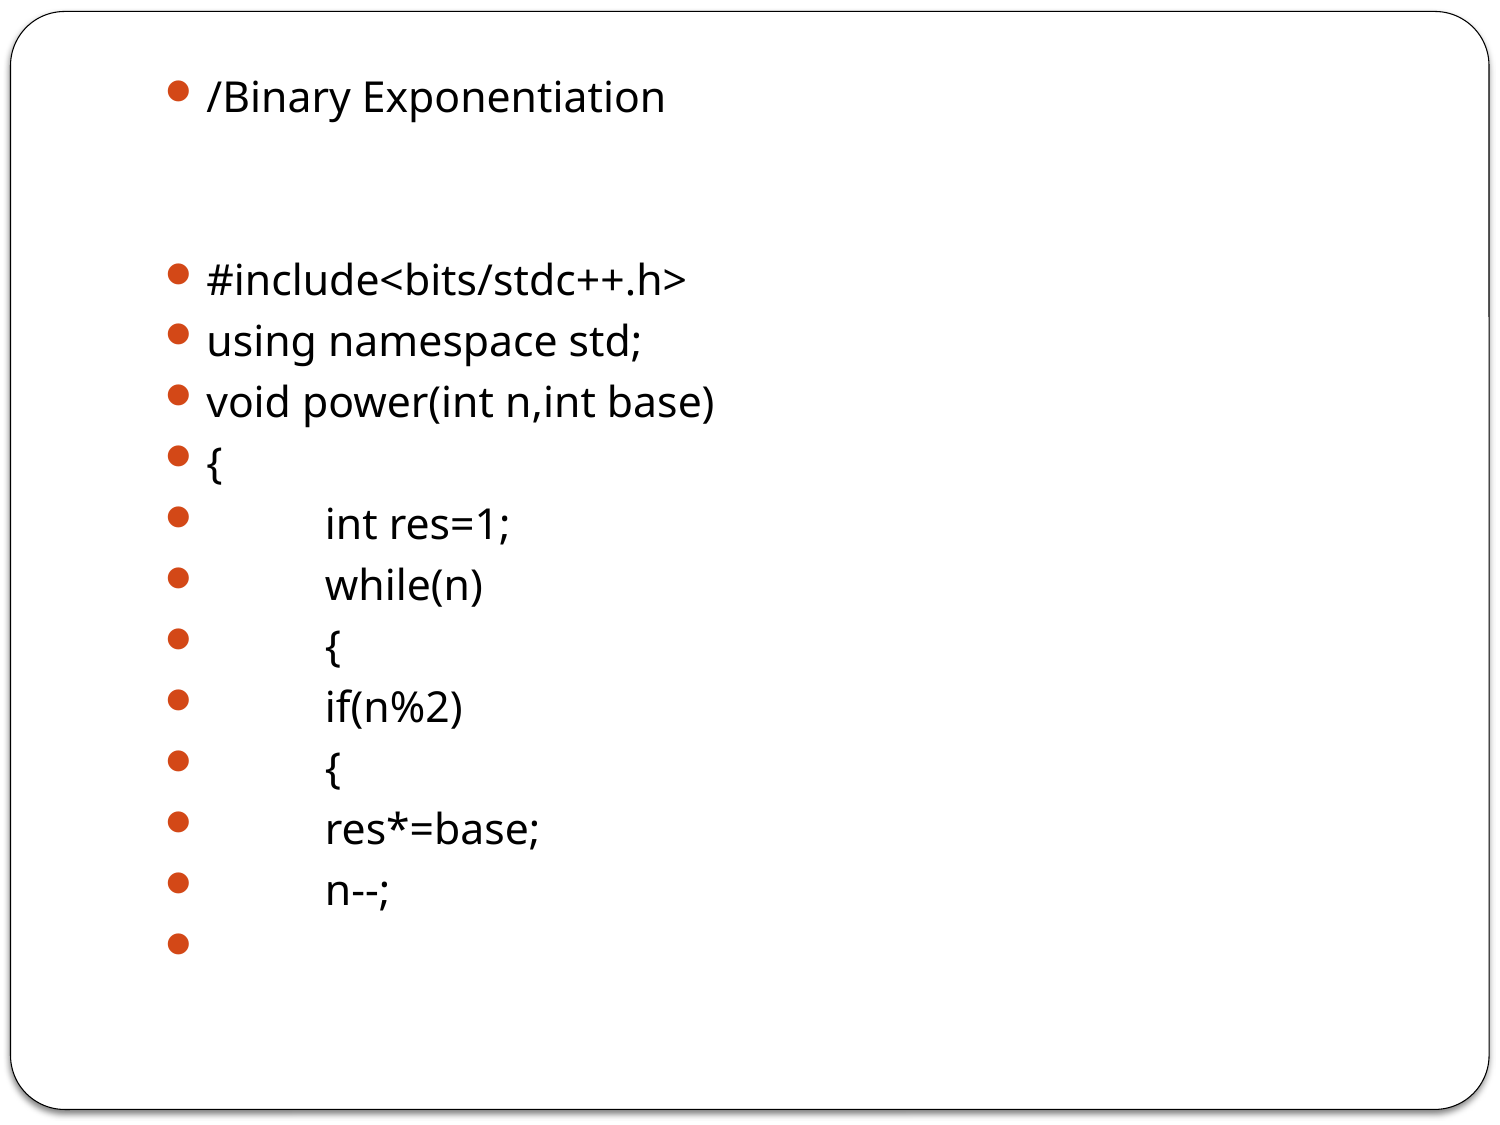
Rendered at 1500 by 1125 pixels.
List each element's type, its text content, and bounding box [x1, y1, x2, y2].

list /Binary Exponentiation #include<bits/stdc++.h> using namespace std; void power(int n,int base) { int res=1; while(n) { if(n%2) { res*=base; n--; [150, 62, 1425, 988]
